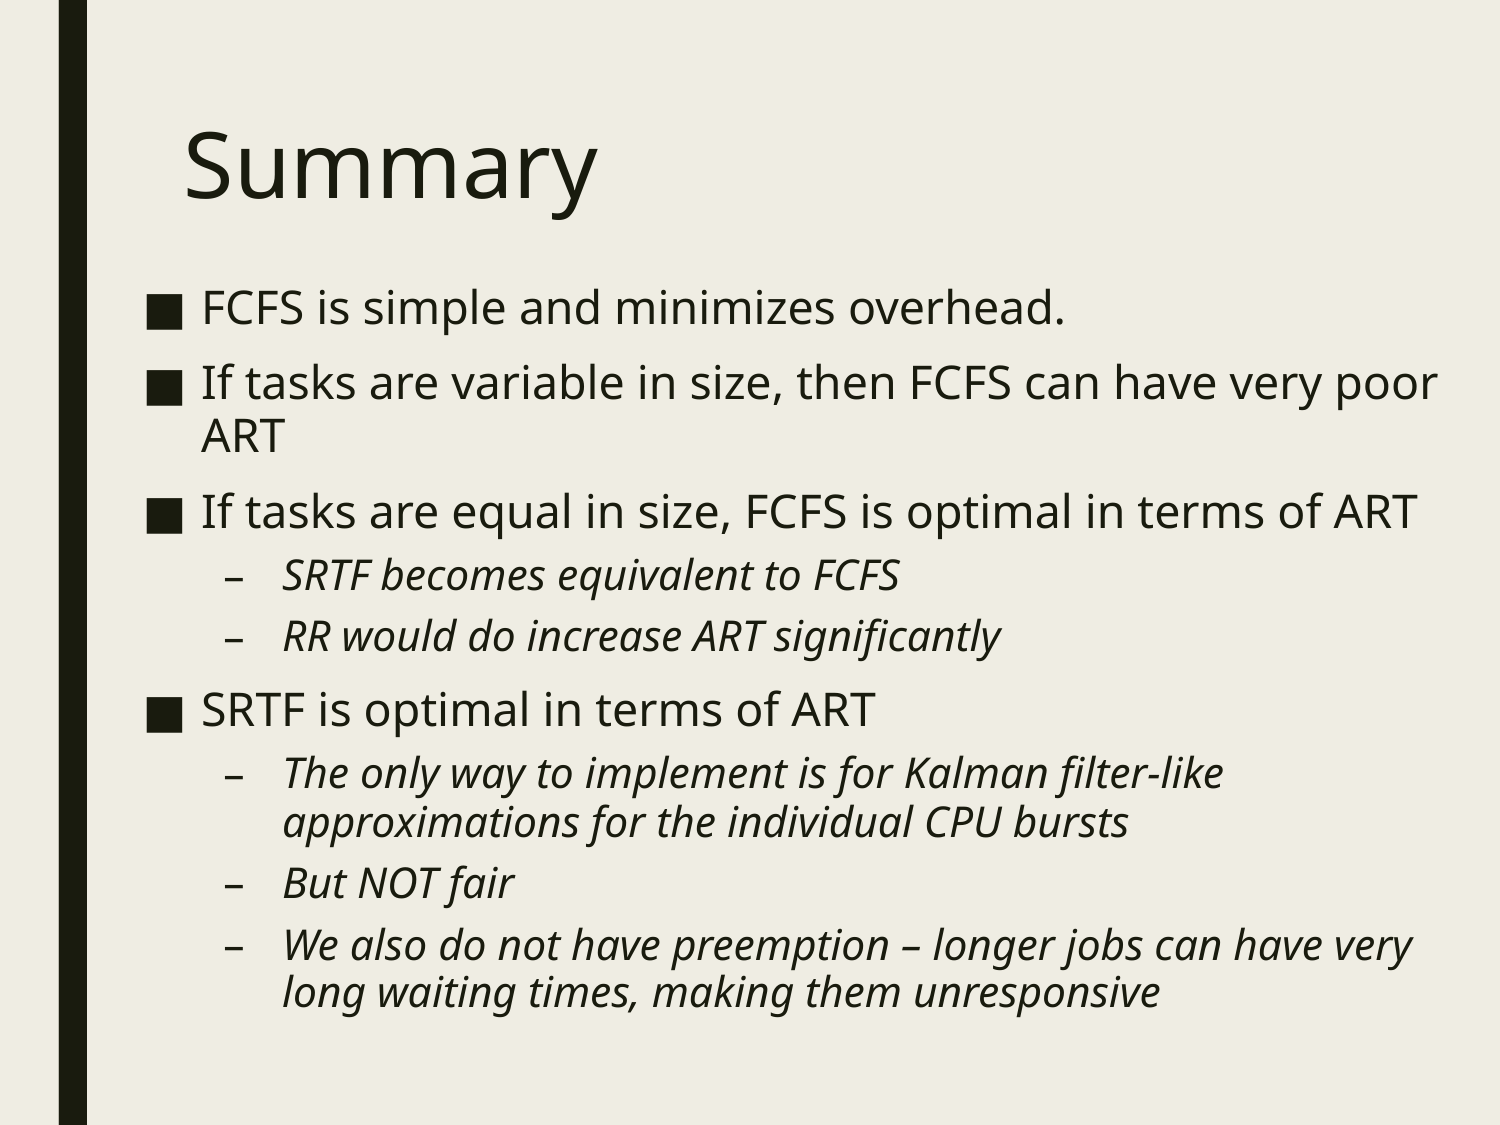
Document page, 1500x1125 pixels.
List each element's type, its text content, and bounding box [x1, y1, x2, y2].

title Summary [168, 112, 1351, 275]
list FCFS is simple and minimizes overhead. If tasks are variable in size, then FCFS can have very poor ART If tasks are equal in size, FCFS is optimal in terms of ART SRTF becomes equivalent to FCFS RR would do increase ART significantly SRTF is optimal in terms of ART The only way to implement is for Kalman filter-like approximations for the individual CPU bursts But NOT fair We also do not have preemption – longer jobs can have very long waiting times, making them unresponsive [127, 275, 1457, 1038]
